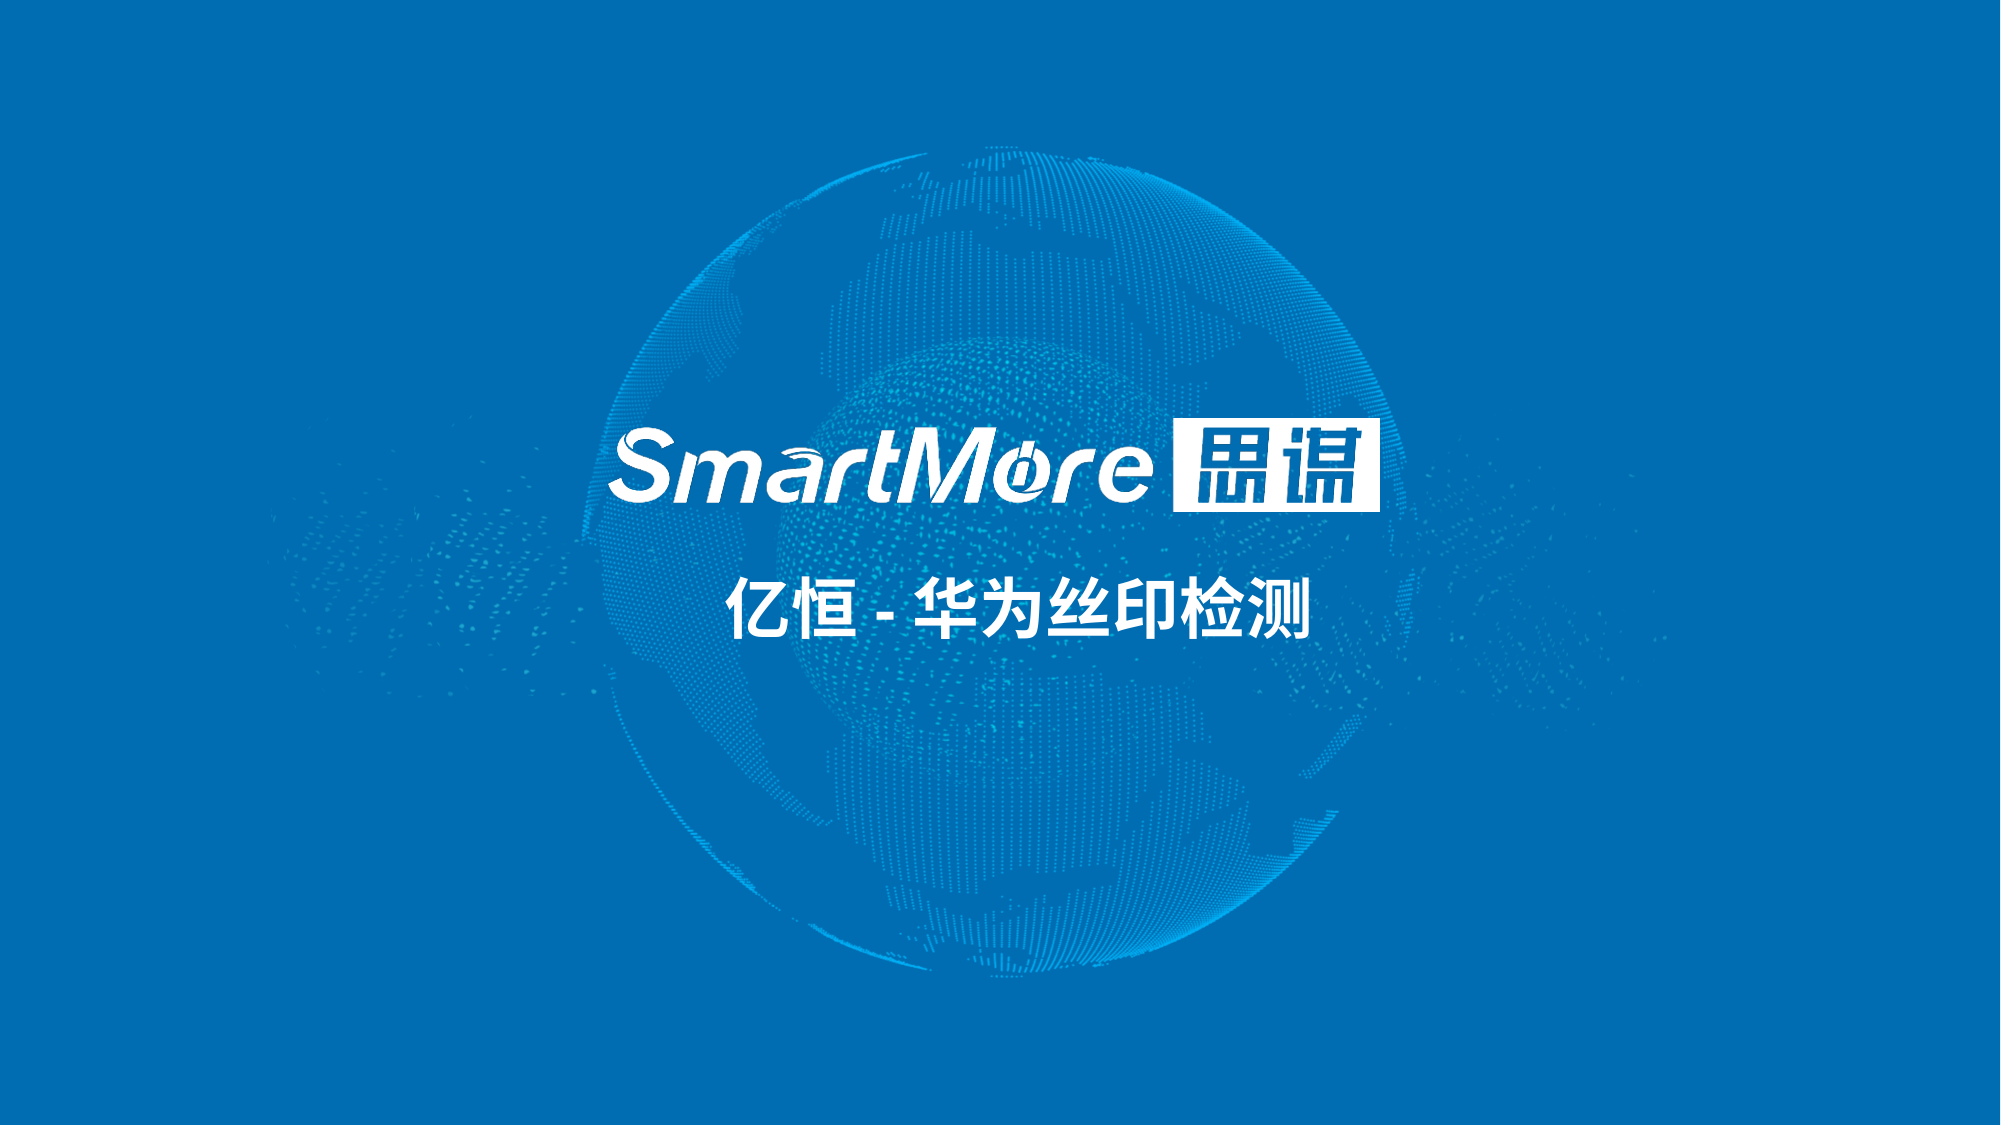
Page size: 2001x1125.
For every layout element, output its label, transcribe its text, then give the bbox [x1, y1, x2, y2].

subtitle 亿恒-华为丝印检测 [18, 559, 2000, 705]
picture [0, 0, 2001, 1125]
